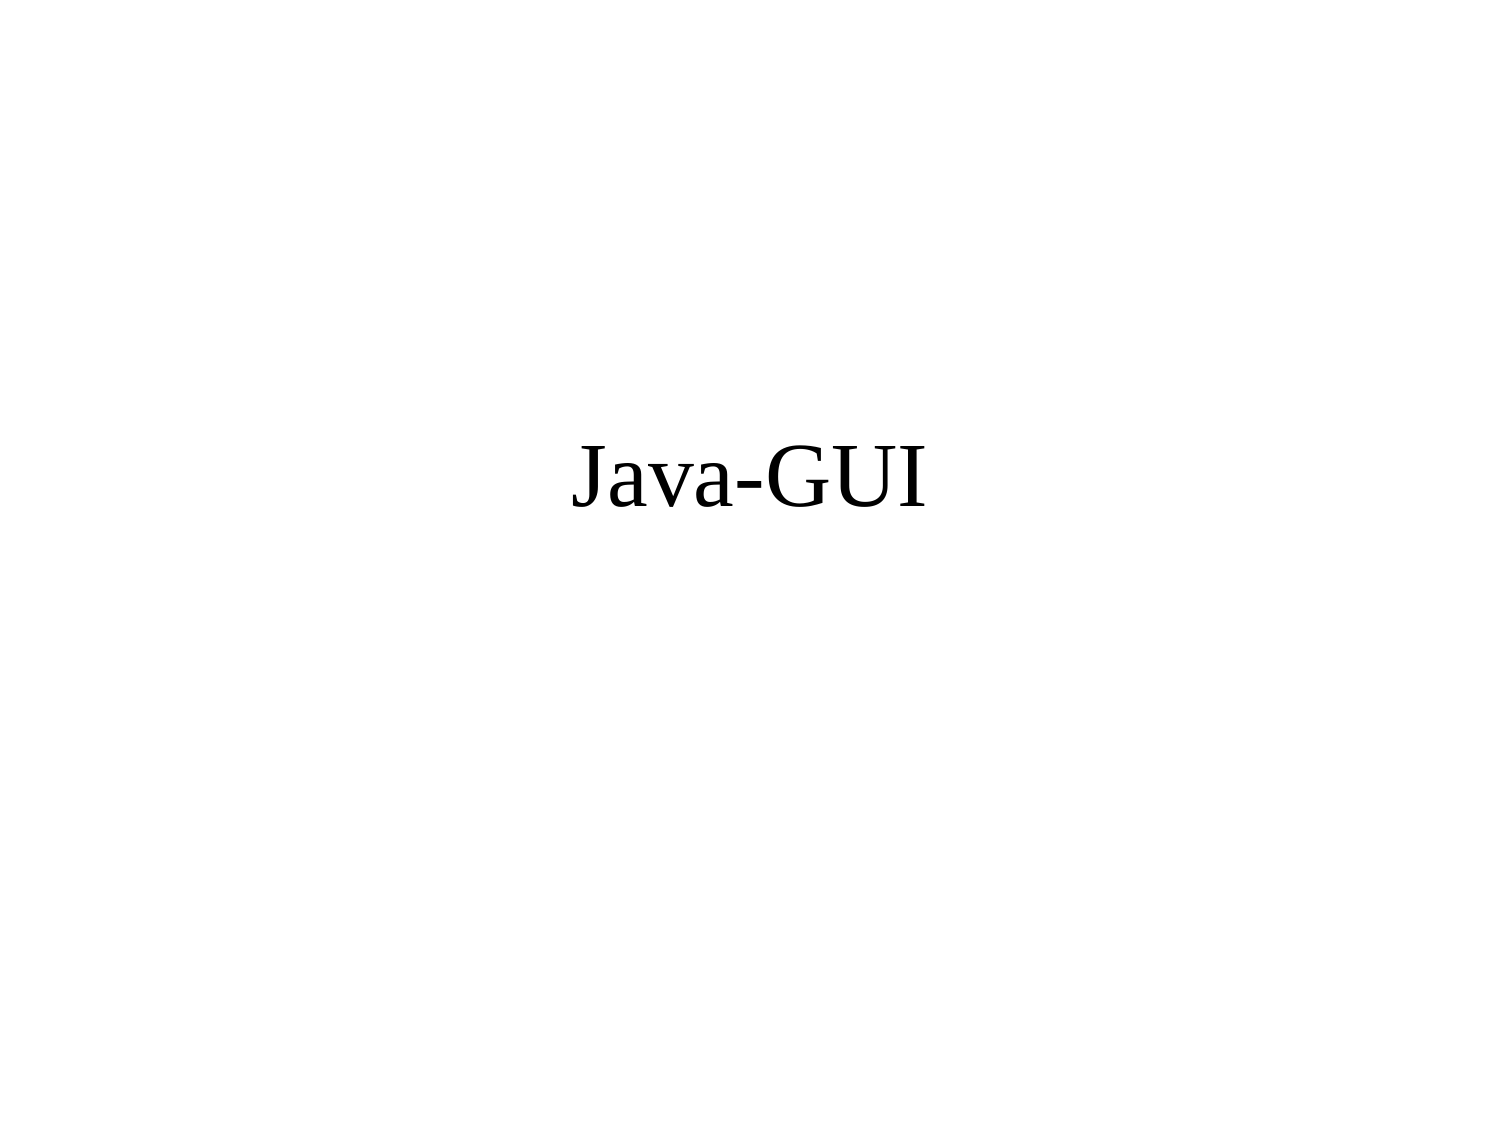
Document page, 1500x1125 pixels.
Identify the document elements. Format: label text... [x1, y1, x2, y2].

title Java-GUI [112, 349, 1388, 591]
